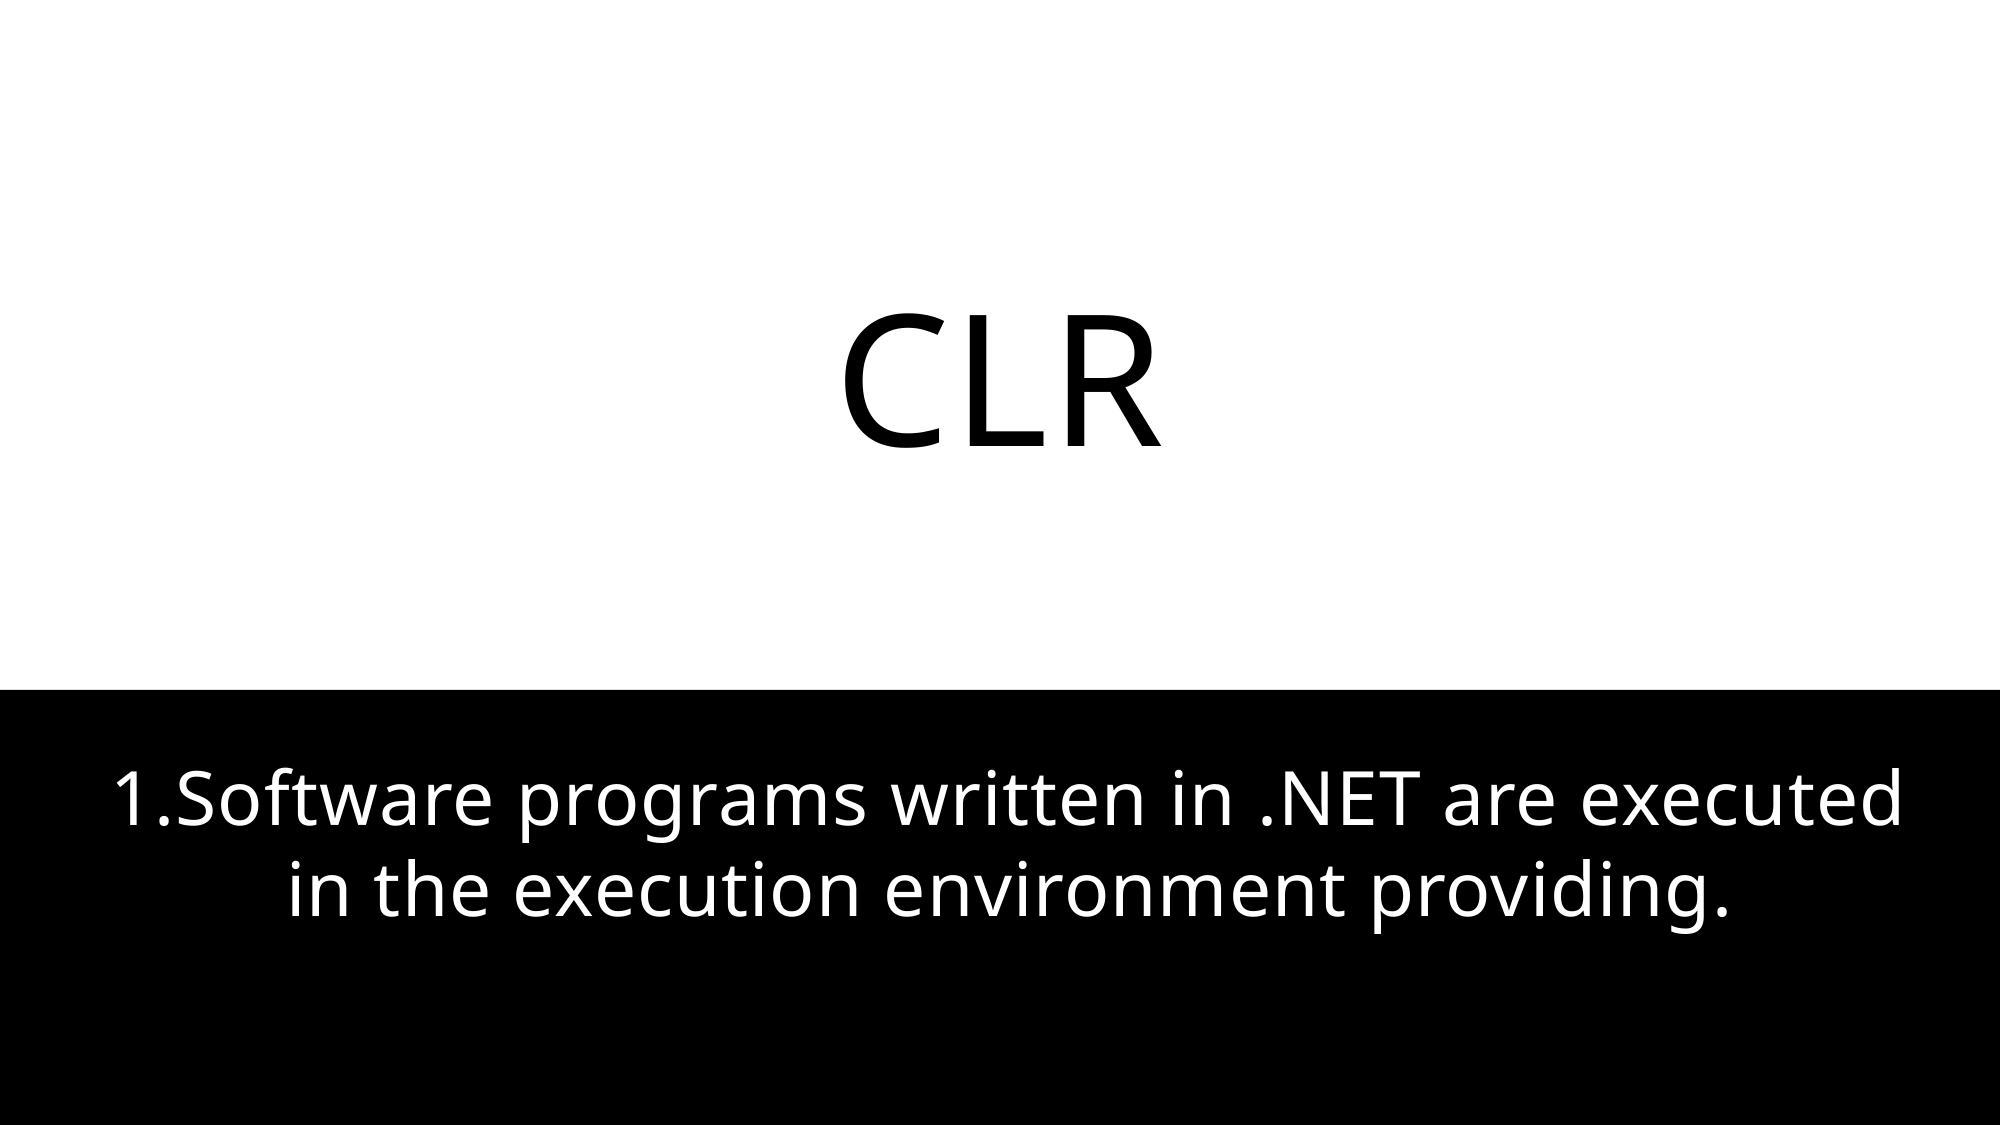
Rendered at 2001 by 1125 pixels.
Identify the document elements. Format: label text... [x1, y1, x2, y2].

title CLR [157, 104, 1842, 494]
subtitle 1.Software programs written in .NET are executed in the execution environment providing. [81, 742, 1940, 1071]
